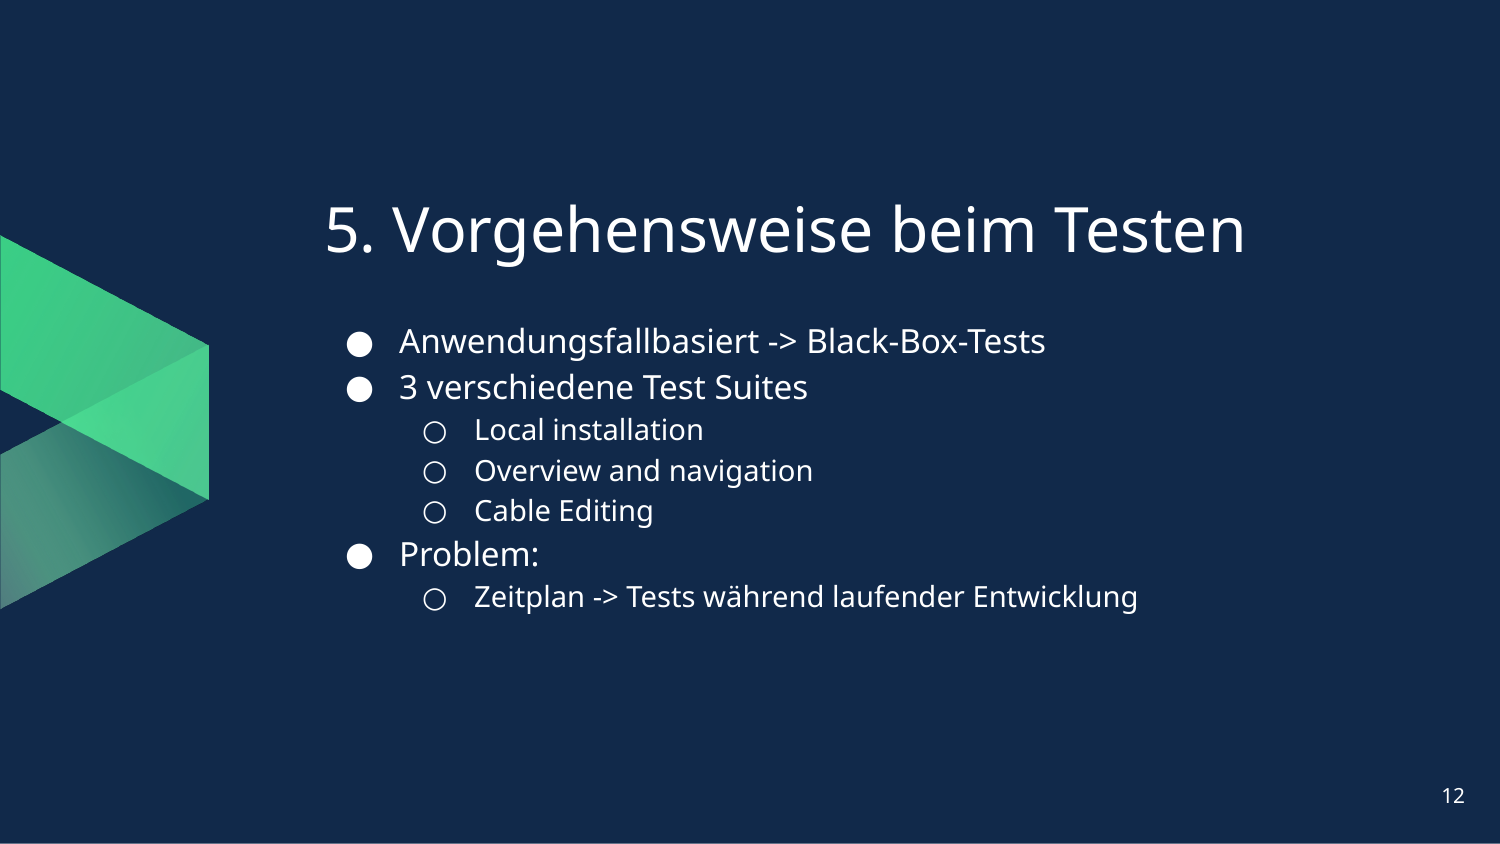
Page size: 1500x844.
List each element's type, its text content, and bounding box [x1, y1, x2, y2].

slide_number 12 [1389, 764, 1480, 830]
list Anwendungsfallbasiert -> Black-Box-Tests 3 verschiedene Test Suites Local installation Overview and navigation Cable Editing Problem: Zeitplan -> Tests während laufender Entwicklung [309, 299, 1449, 750]
title 5. Vorgehensweise beim Testen [309, 116, 1449, 281]
picture [0, 165, 209, 679]
